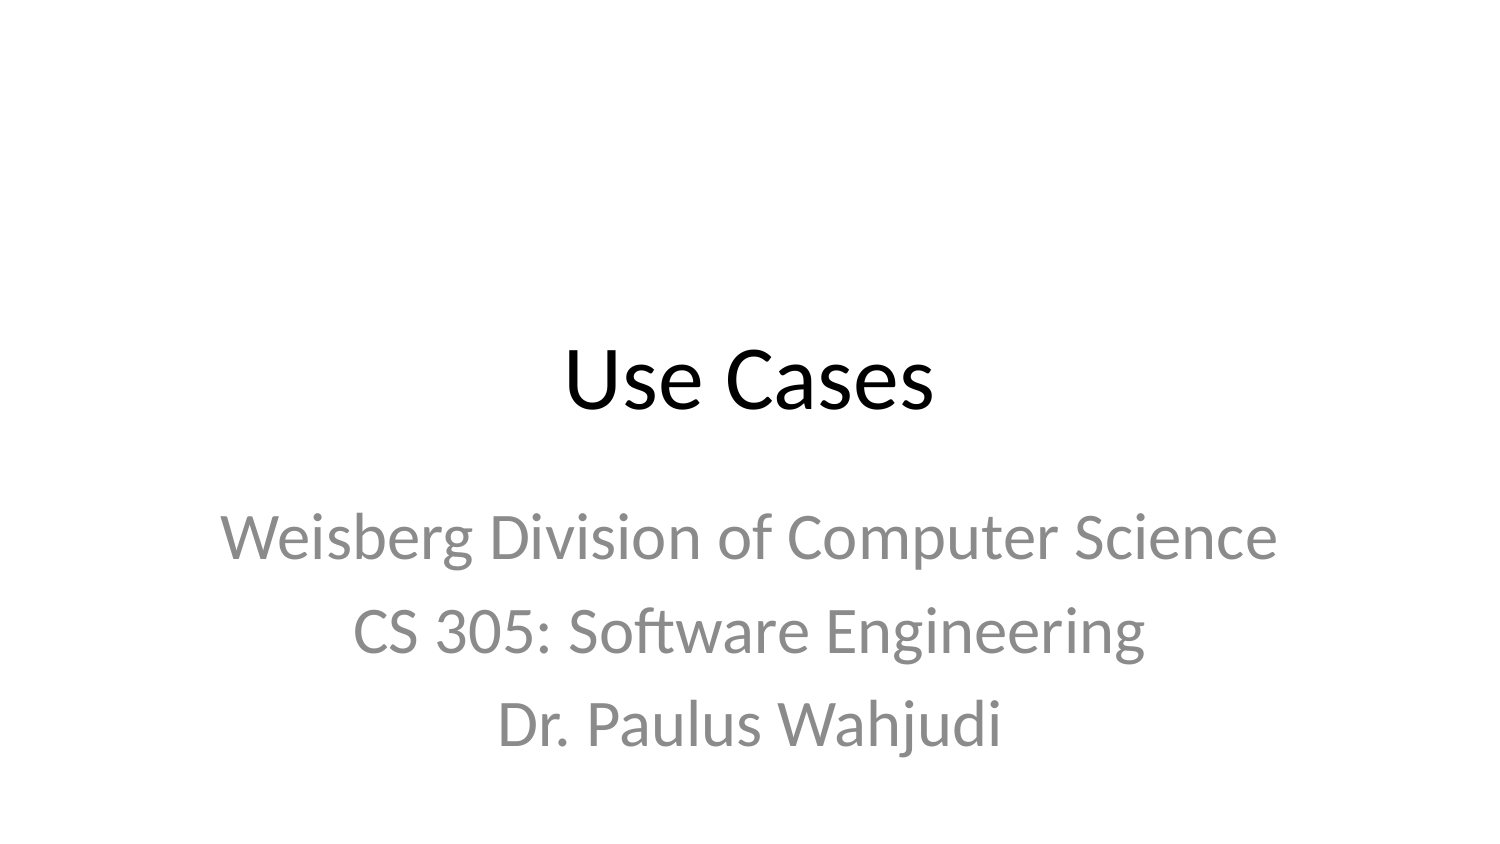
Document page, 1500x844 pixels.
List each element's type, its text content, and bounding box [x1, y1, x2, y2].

title Use Cases [0, 262, 1500, 443]
subtitle Weisberg Division of Computer Science CS 305: Software Engineering Dr. Paulus Wahjudi [0, 478, 1500, 694]
